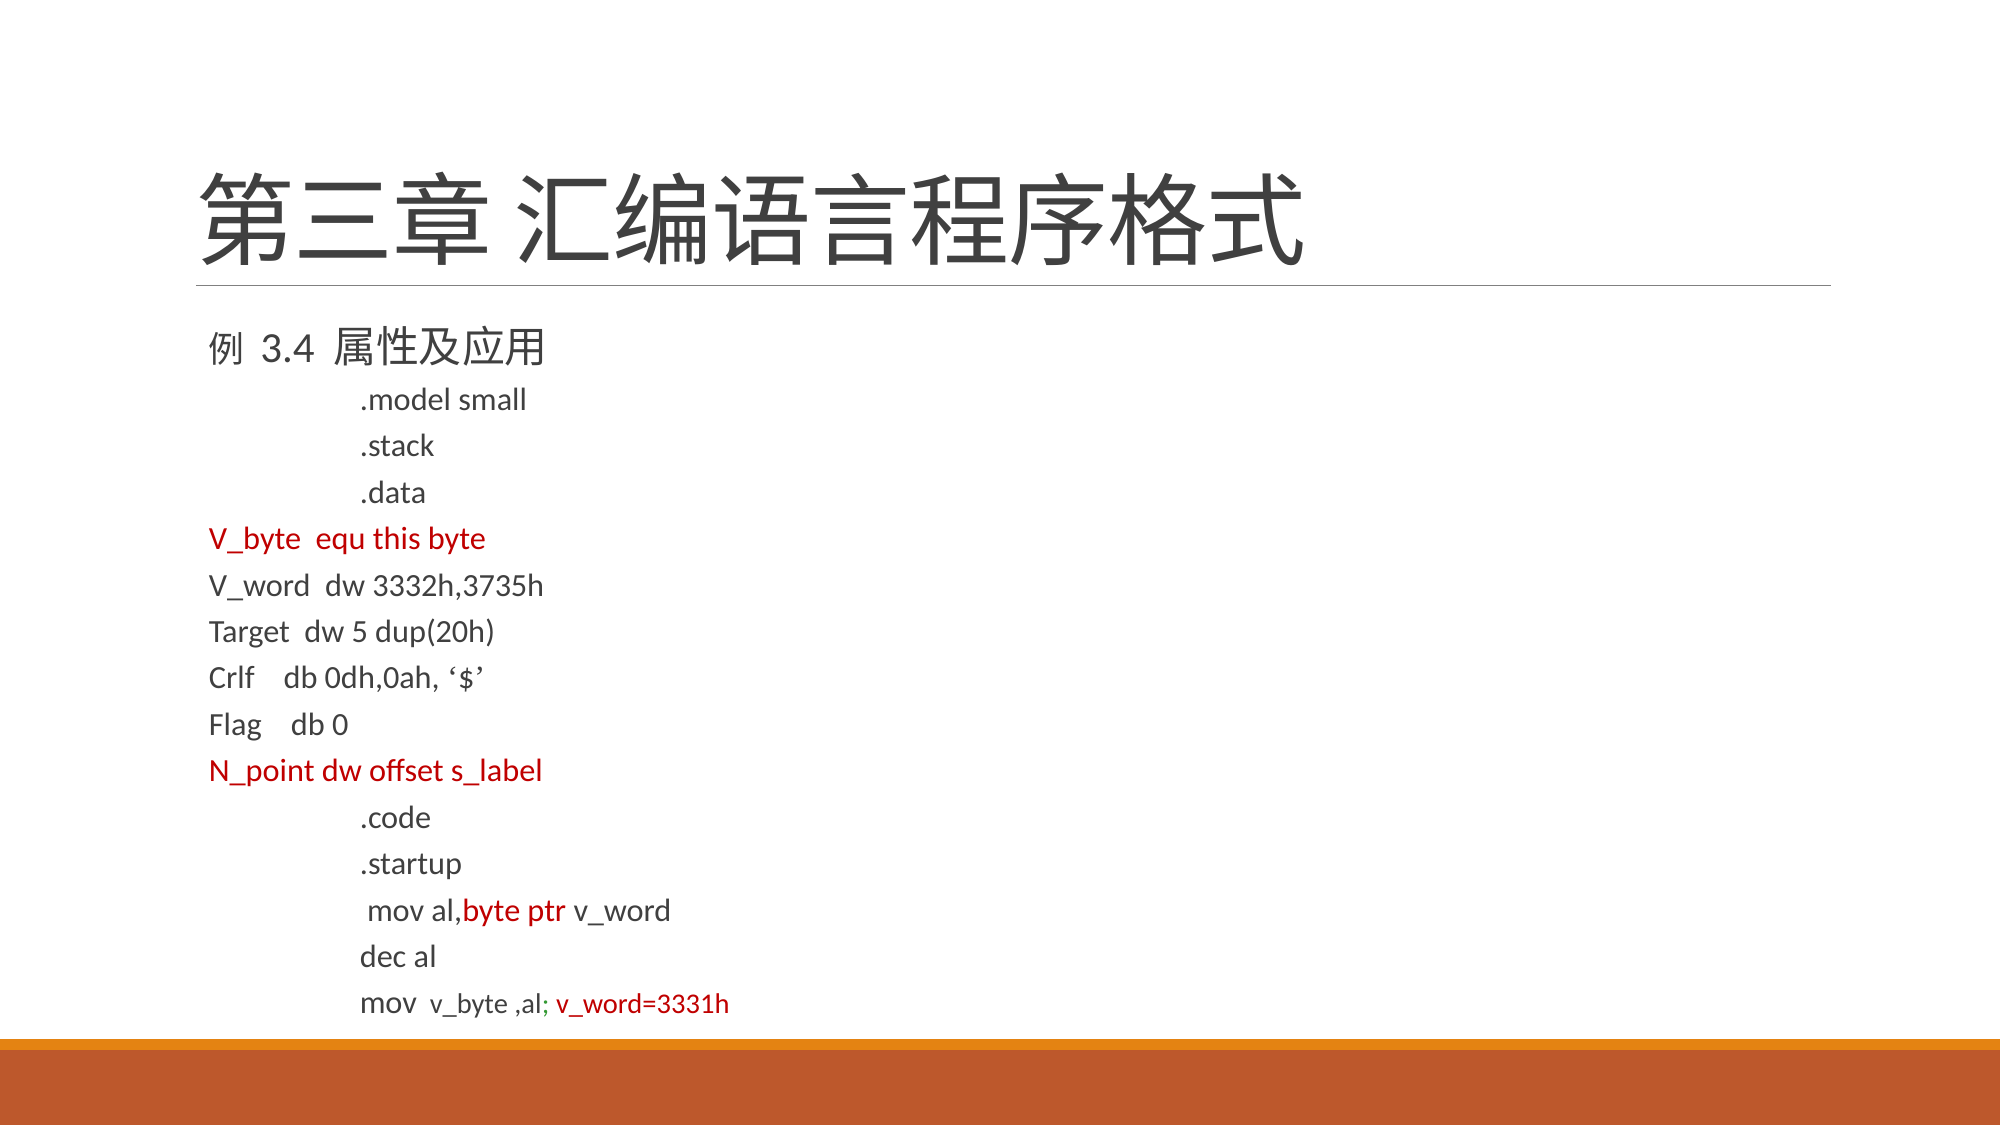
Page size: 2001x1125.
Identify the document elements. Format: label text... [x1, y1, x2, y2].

title 第三章 汇编语言程序格式 [180, 47, 1830, 285]
list 例 3.4 属性及应用 .model small .stack .data V_byte equ this byte V_word dw 3332h,3735h Target dw 5 dup(20h) Crlf db 0dh,0ah, ‘$’ Flag db 0 N_point dw offset s_label .code .startup mov al,byte ptr v_word dec al mov v_byte ,al; v_word=3331h [195, 301, 1846, 1032]
